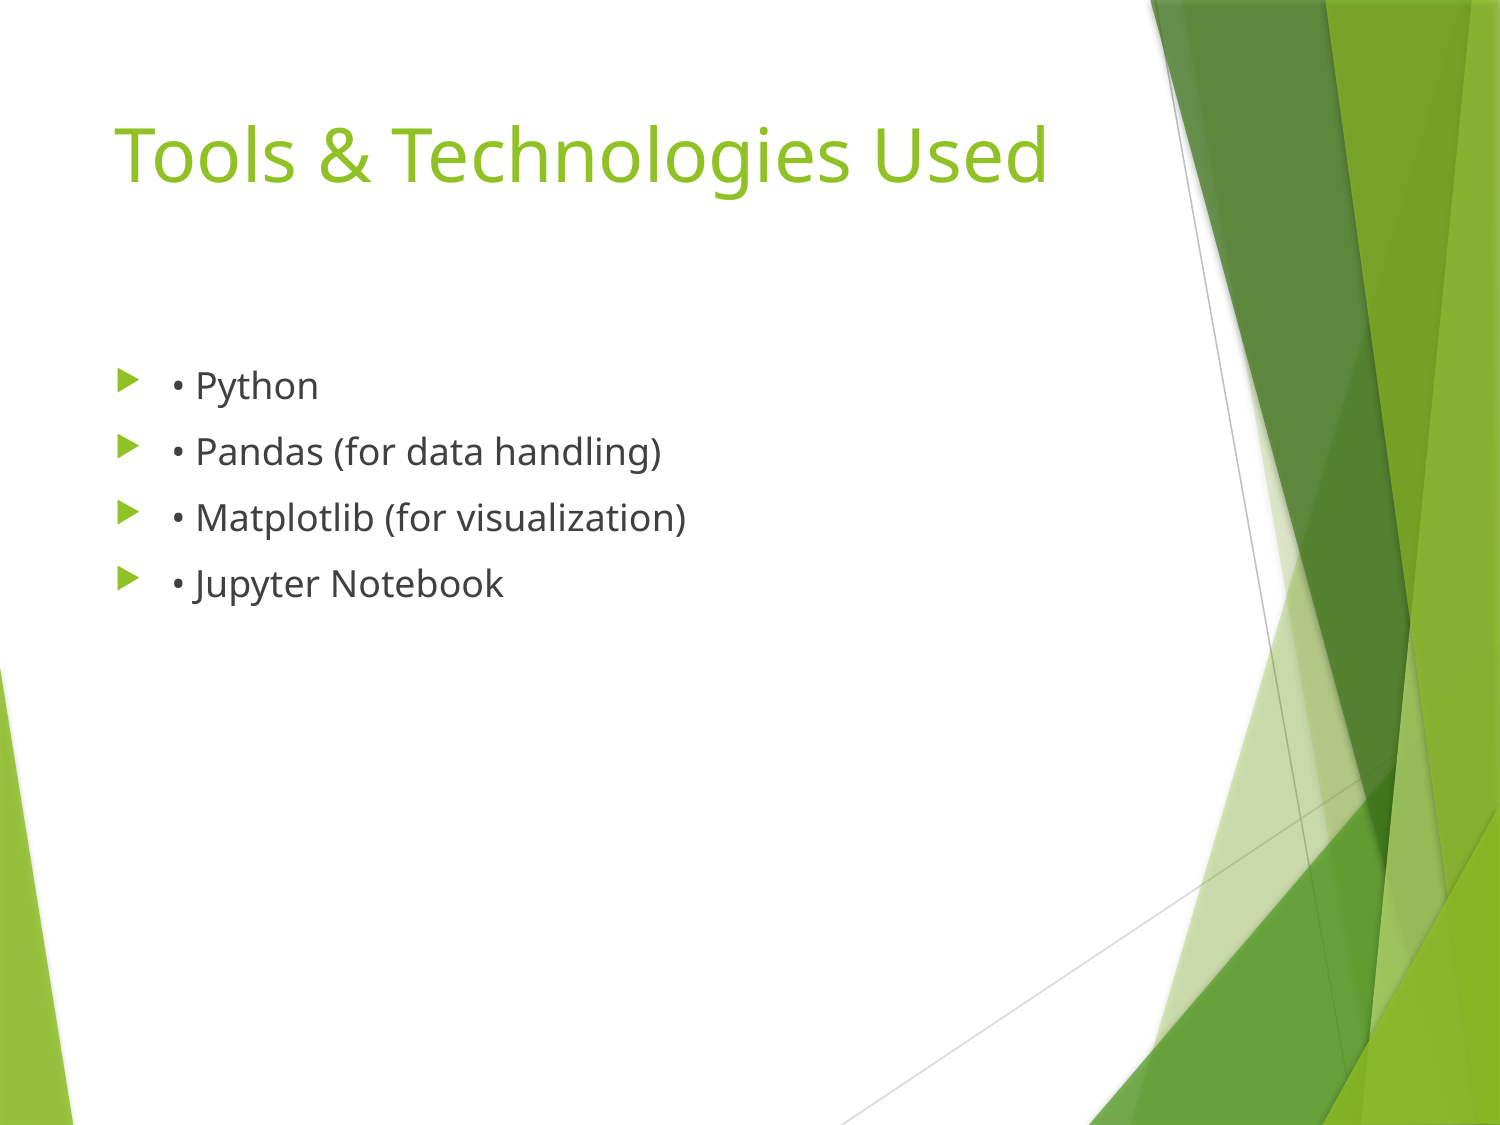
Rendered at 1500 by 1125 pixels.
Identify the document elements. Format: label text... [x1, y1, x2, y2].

title Tools & Technologies Used [99, 99, 1142, 317]
list • Python • Pandas (for data handling) • Matplotlib (for visualization) • Jupyter Notebook [99, 354, 1142, 992]
